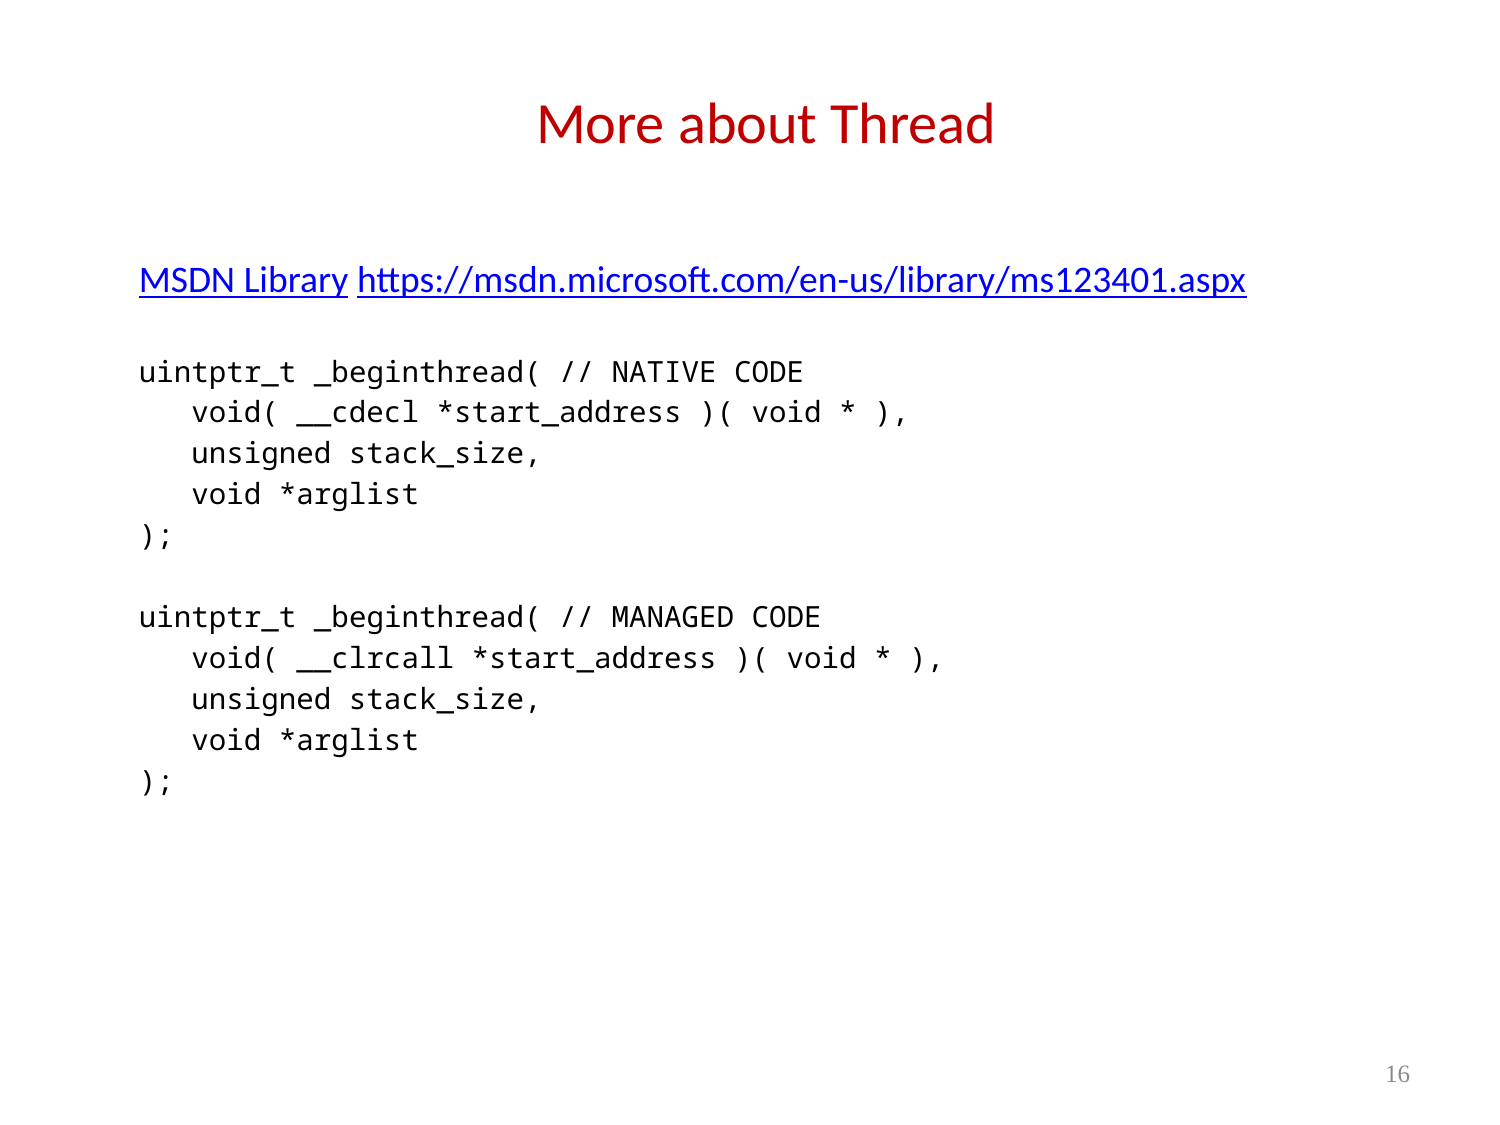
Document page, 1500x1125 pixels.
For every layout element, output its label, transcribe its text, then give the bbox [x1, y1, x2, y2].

title More about Thread [91, 68, 1442, 173]
slide_number 16 [1074, 1042, 1425, 1103]
text_box MSDN Library https://msdn.microsoft.com/en-us/library/ms123401.aspx uintptr_t _beginthread( // NATIVE CODE void( __cdecl *start_address )( void * ), unsigned stack_size, void *arglist ); uintptr_t _beginthread( // MANAGED CODE void( __clrcall *start_address )( void * ), unsigned stack_size, void *arglist ); [123, 247, 1459, 1094]
